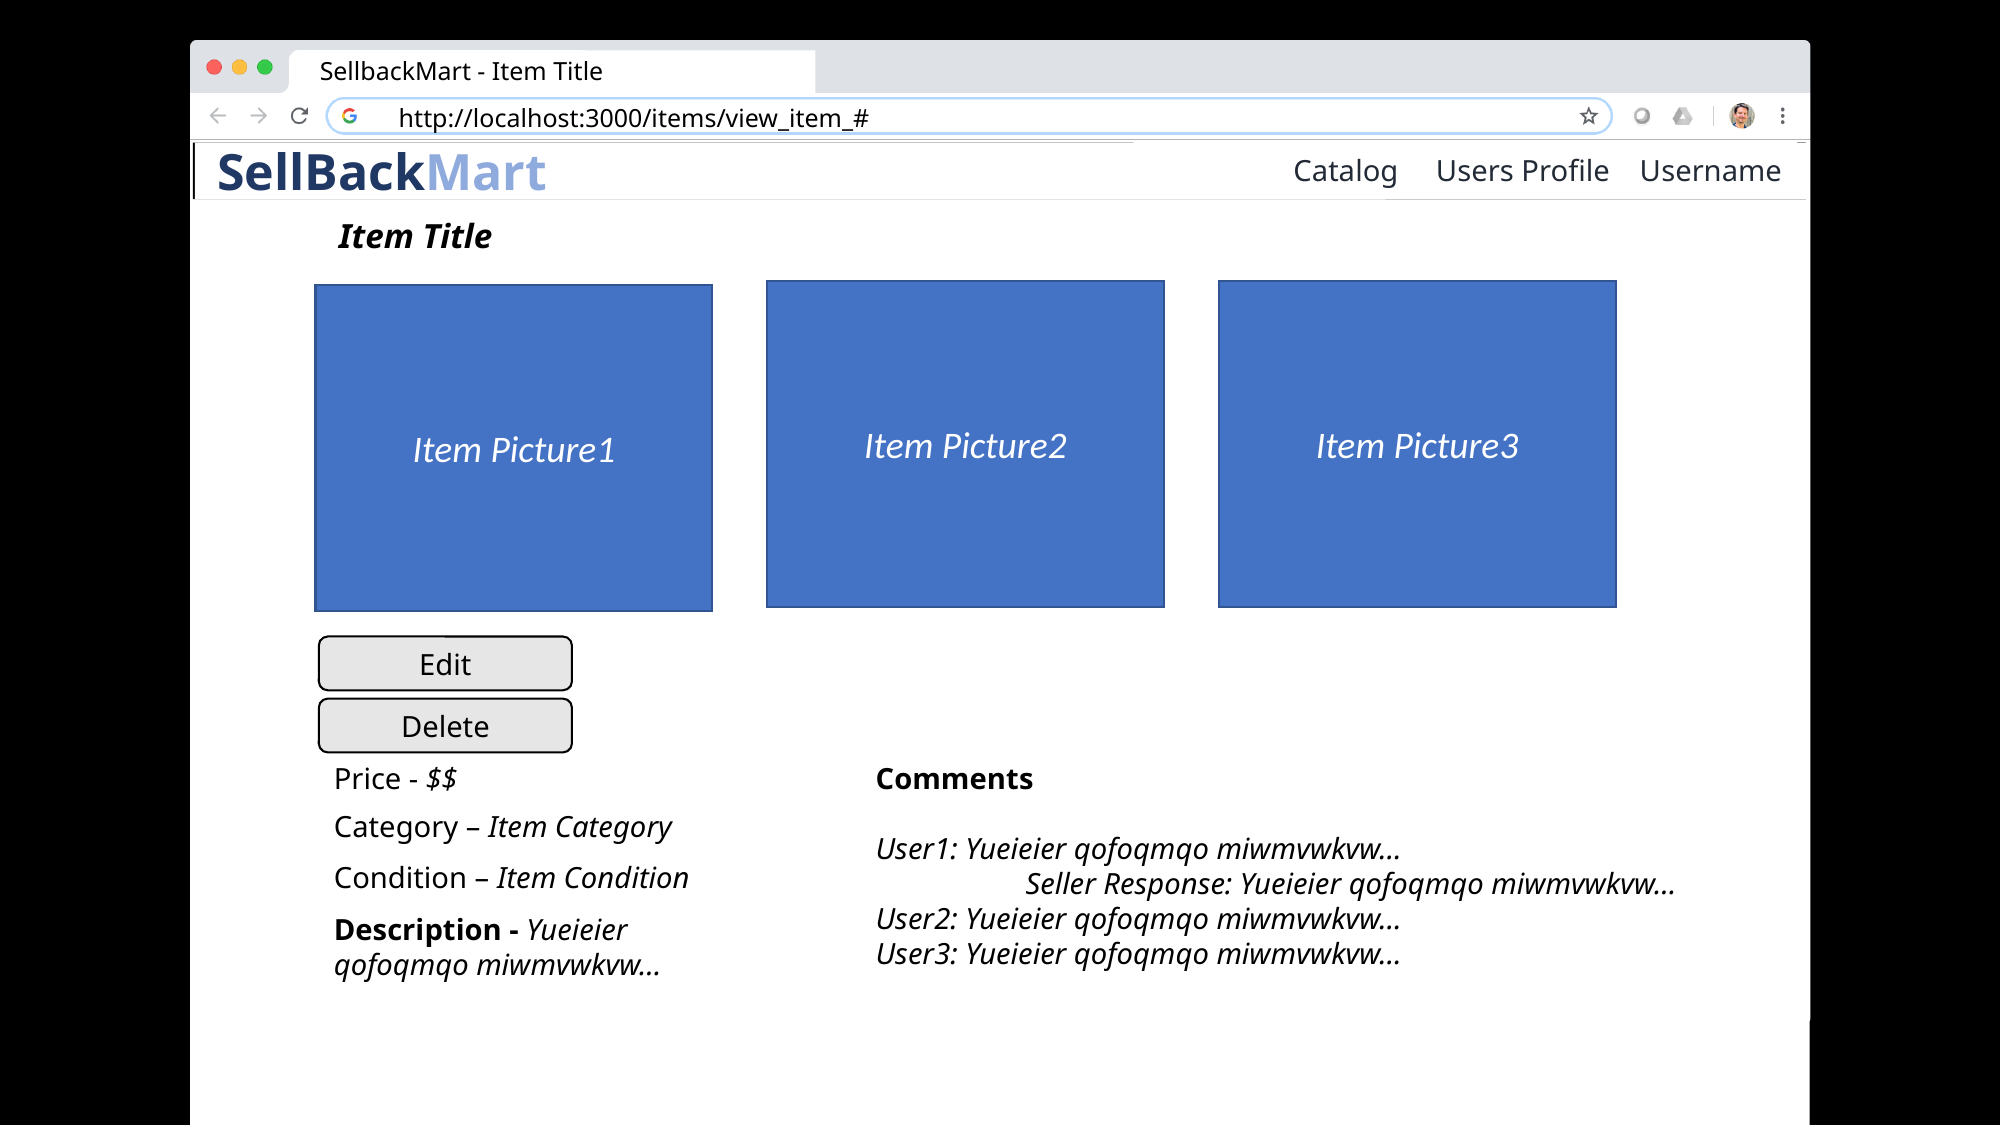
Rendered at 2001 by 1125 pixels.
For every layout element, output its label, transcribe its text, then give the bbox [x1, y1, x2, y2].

text_box Item Picture1 [314, 284, 713, 612]
text_box Item Title [324, 207, 508, 263]
text_box Condition – Item Condition [319, 851, 713, 902]
text_box Description - Yueieier qofoqmqo miwmvwkvw… [319, 904, 786, 989]
text_box http://localhost:3000/items/view_item_# [383, 95, 885, 141]
text_box SellbackMart - Item Title [305, 48, 619, 93]
picture [119, 0, 1881, 1125]
text_box Category – Item Category [319, 801, 713, 851]
text_box Price - $$ [318, 753, 596, 804]
text_box Item Picture3 [1218, 280, 1617, 608]
text_box Catalog Users Profile Username [1133, 141, 1798, 199]
text_box Edit [317, 635, 573, 692]
text_box Item Picture2 [766, 280, 1165, 608]
text_box Delete [317, 697, 573, 754]
text_box Comments User1: Yueieier qofoqmqo miwmvwkvw… Seller Response: Yueieier qofoqmqo miwmvwkvw… User2: Yueieier qofoqmqo miwmvwkvw… User3: Yueieier qofoqmqo miwmvwkvw… [860, 753, 1725, 978]
text_box SellBackMart [194, 142, 1809, 200]
